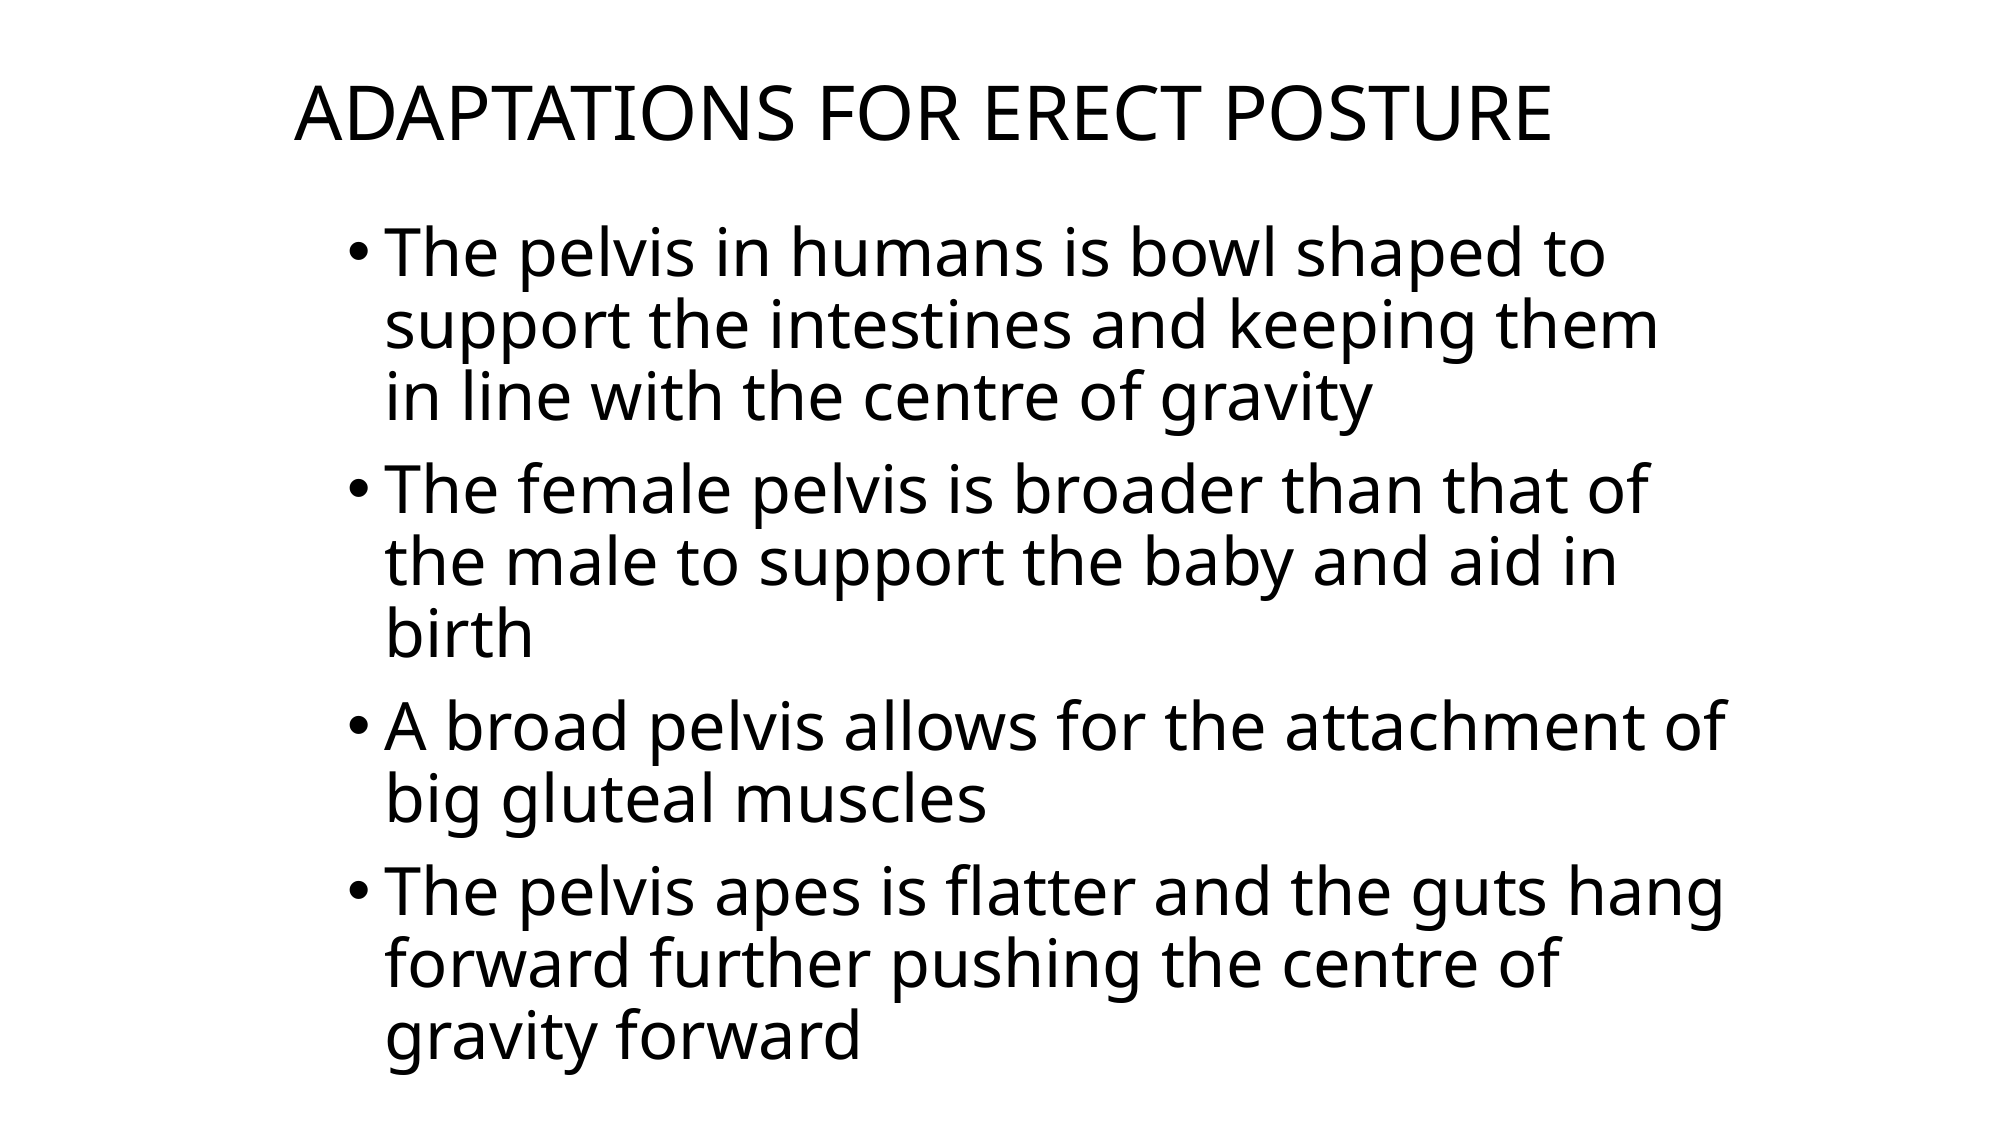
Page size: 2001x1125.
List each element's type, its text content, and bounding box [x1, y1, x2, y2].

list The pelvis in humans is bowl shaped to support the intestines and keeping them in line with the centre of gravity The female pelvis is broader than that of the male to support the baby and aid in birth A broad pelvis allows for the attachment of big gluteal muscles The pelvis apes is flatter and the guts hang forward further pushing the centre of gravity forward [332, 210, 1750, 1125]
title ADAPTATIONS FOR ERECT POSTURE [249, 58, 1600, 175]
